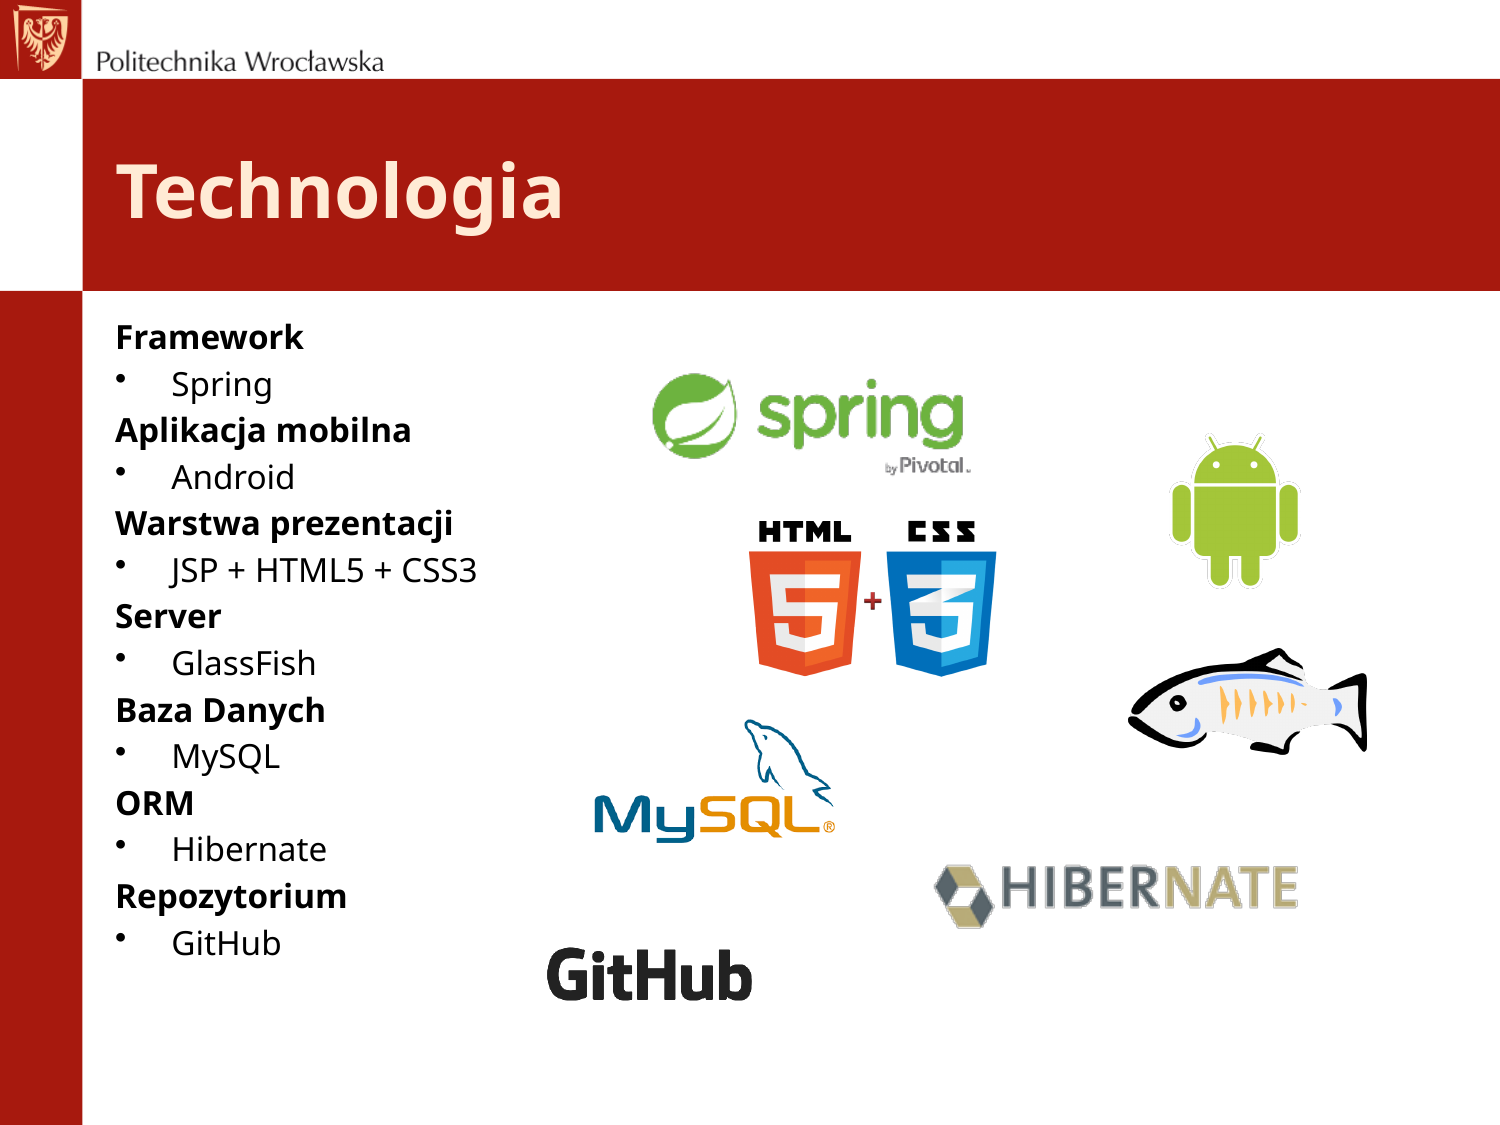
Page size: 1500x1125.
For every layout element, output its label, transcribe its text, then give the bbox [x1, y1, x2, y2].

list Framework Spring Aplikacja mobilna Android Warstwa prezentacji JSP + HTML5 + CSS3 Server GlassFish Baza Danych MySQL ORM Hibernate Repozytorium GitHub [100, 308, 1483, 1106]
title Technologia [100, 103, 1483, 274]
picture [916, 832, 1312, 956]
picture [1127, 648, 1367, 755]
picture [594, 719, 835, 843]
picture [1169, 433, 1301, 589]
picture [733, 513, 1012, 684]
picture [0, 0, 384, 79]
picture [649, 371, 975, 478]
picture [547, 947, 752, 1001]
